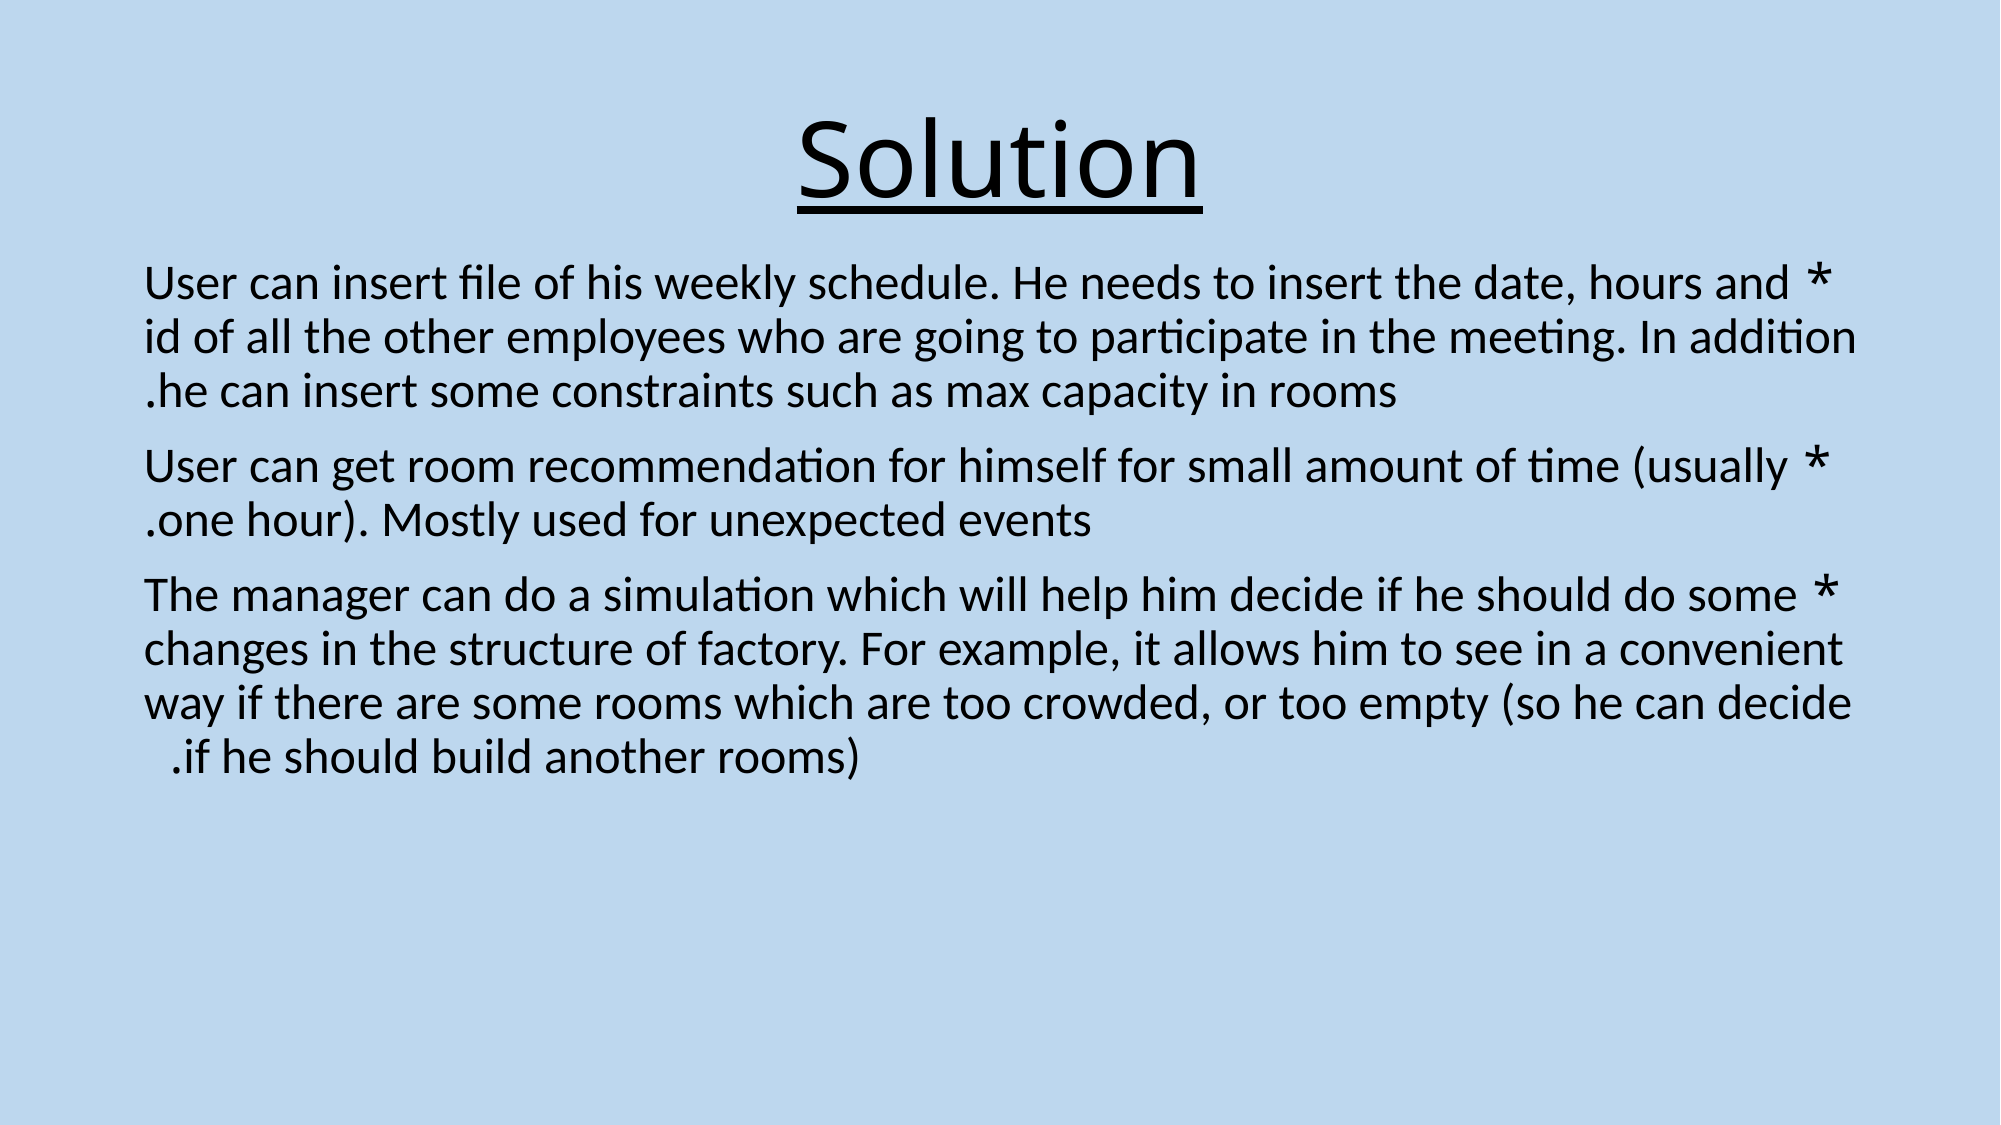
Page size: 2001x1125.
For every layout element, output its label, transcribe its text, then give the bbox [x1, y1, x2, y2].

title Solution [249, 99, 1750, 229]
subtitle * User can insert file of his weekly schedule. He needs to insert the date, hours and id of all the other employees who are going to participate in the meeting. In addition he can insert some constraints such as max capacity in rooms. * User can get room recommendation for himself for small amount of time (usually one hour). Mostly used for unexpected events. * The manager can do a simulation which will help him decide if he should do some changes in the structure of factory. For example, it allows him to see in a convenient way if there are some rooms which are too crowded, or too empty (so he can decide if he should build another rooms). [128, 249, 1898, 864]
